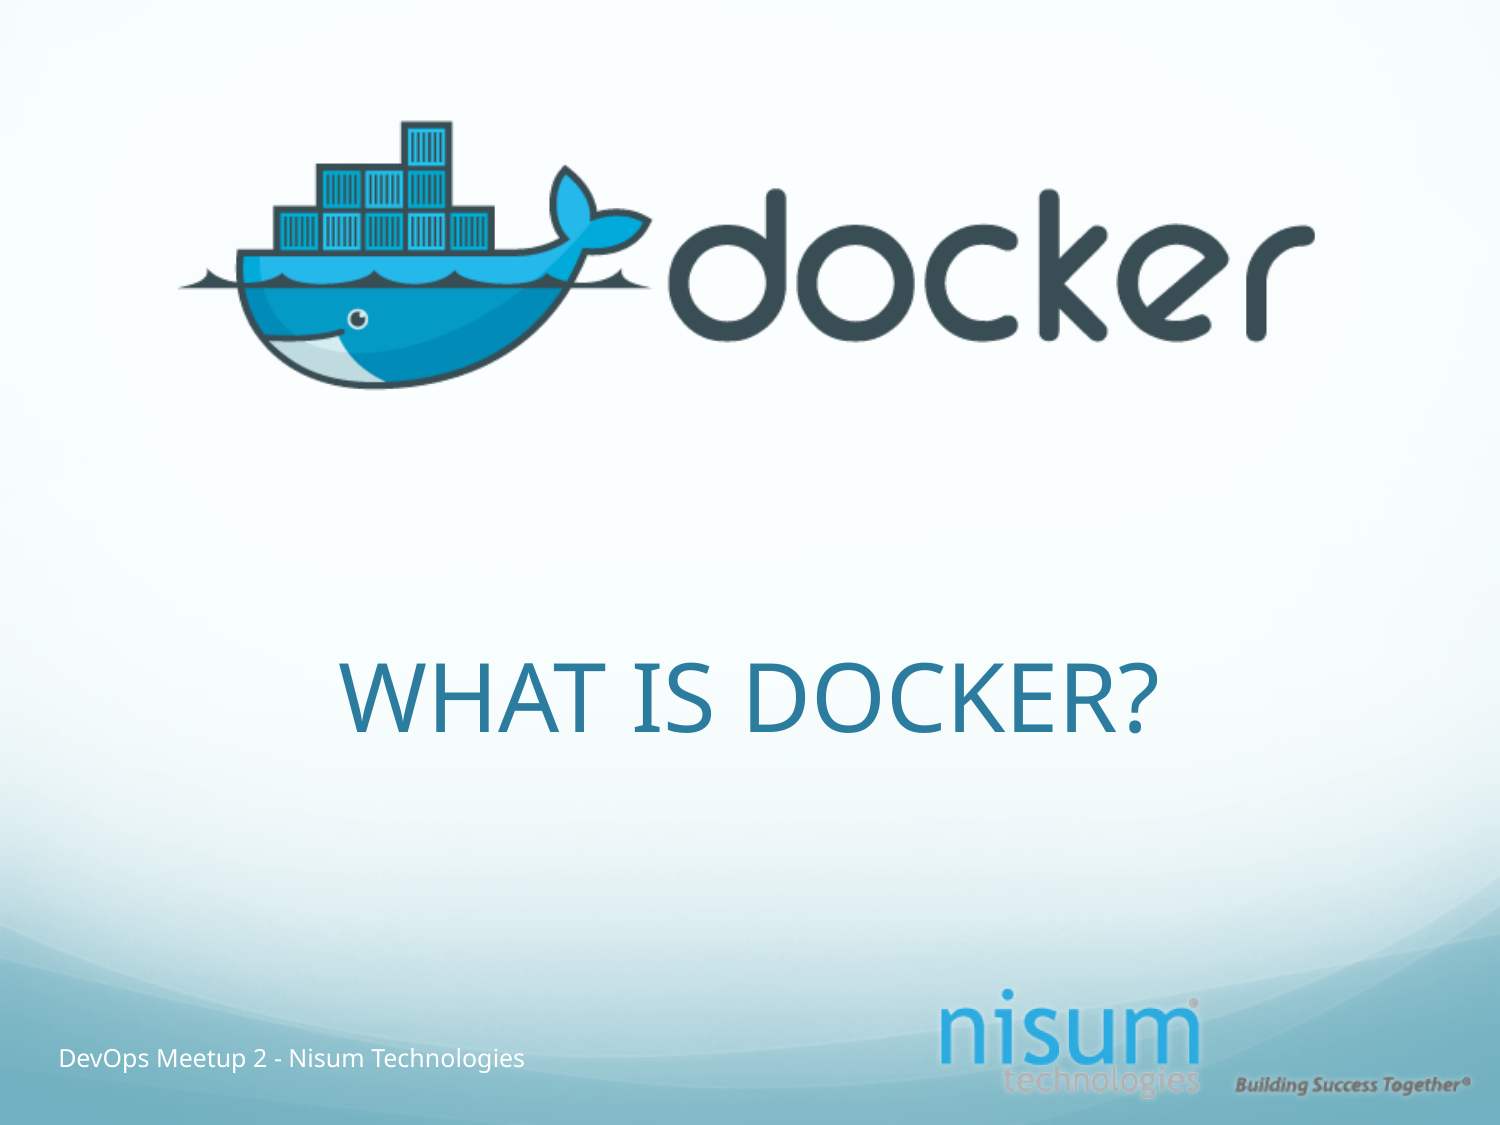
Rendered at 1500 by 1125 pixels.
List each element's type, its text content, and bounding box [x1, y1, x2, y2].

footer DevOps Meetup 2 - Nisum Technologies [43, 1029, 838, 1090]
picture [935, 986, 1477, 1108]
picture [89, 39, 1410, 485]
title WHAT IS DOCKER? [90, 549, 1410, 760]
